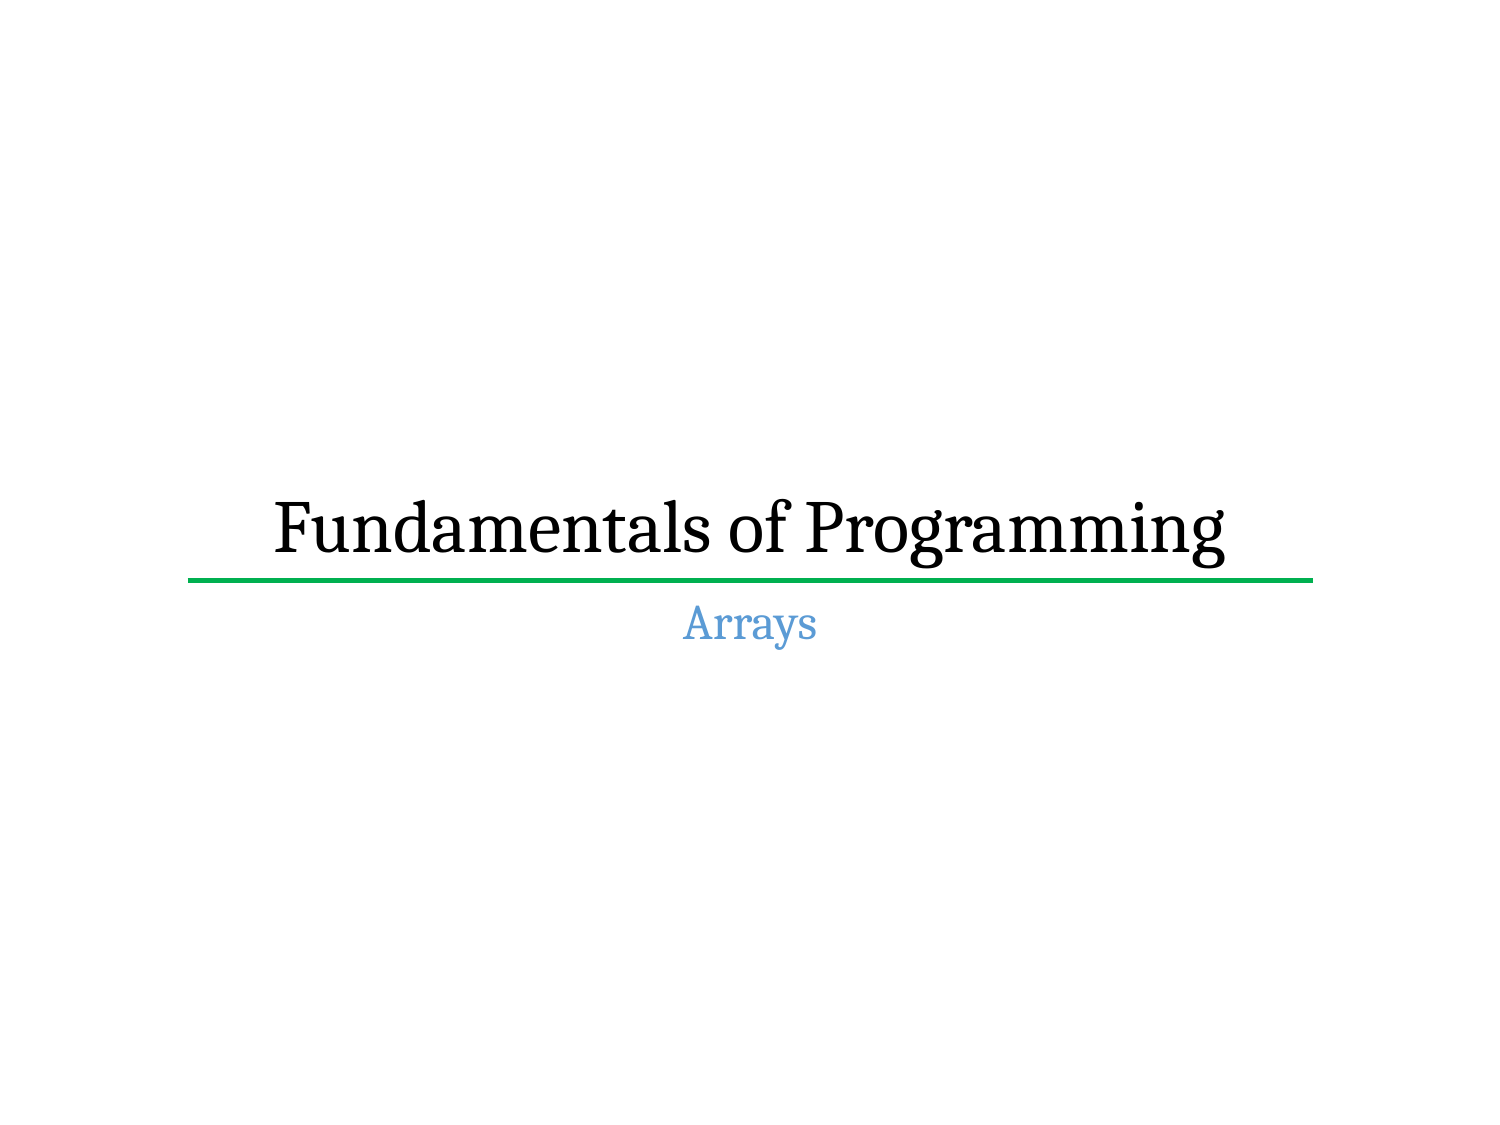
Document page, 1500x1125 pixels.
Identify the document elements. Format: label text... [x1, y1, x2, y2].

title Fundamentals of Programming [187, 184, 1313, 576]
subtitle Arrays [187, 590, 1313, 863]
